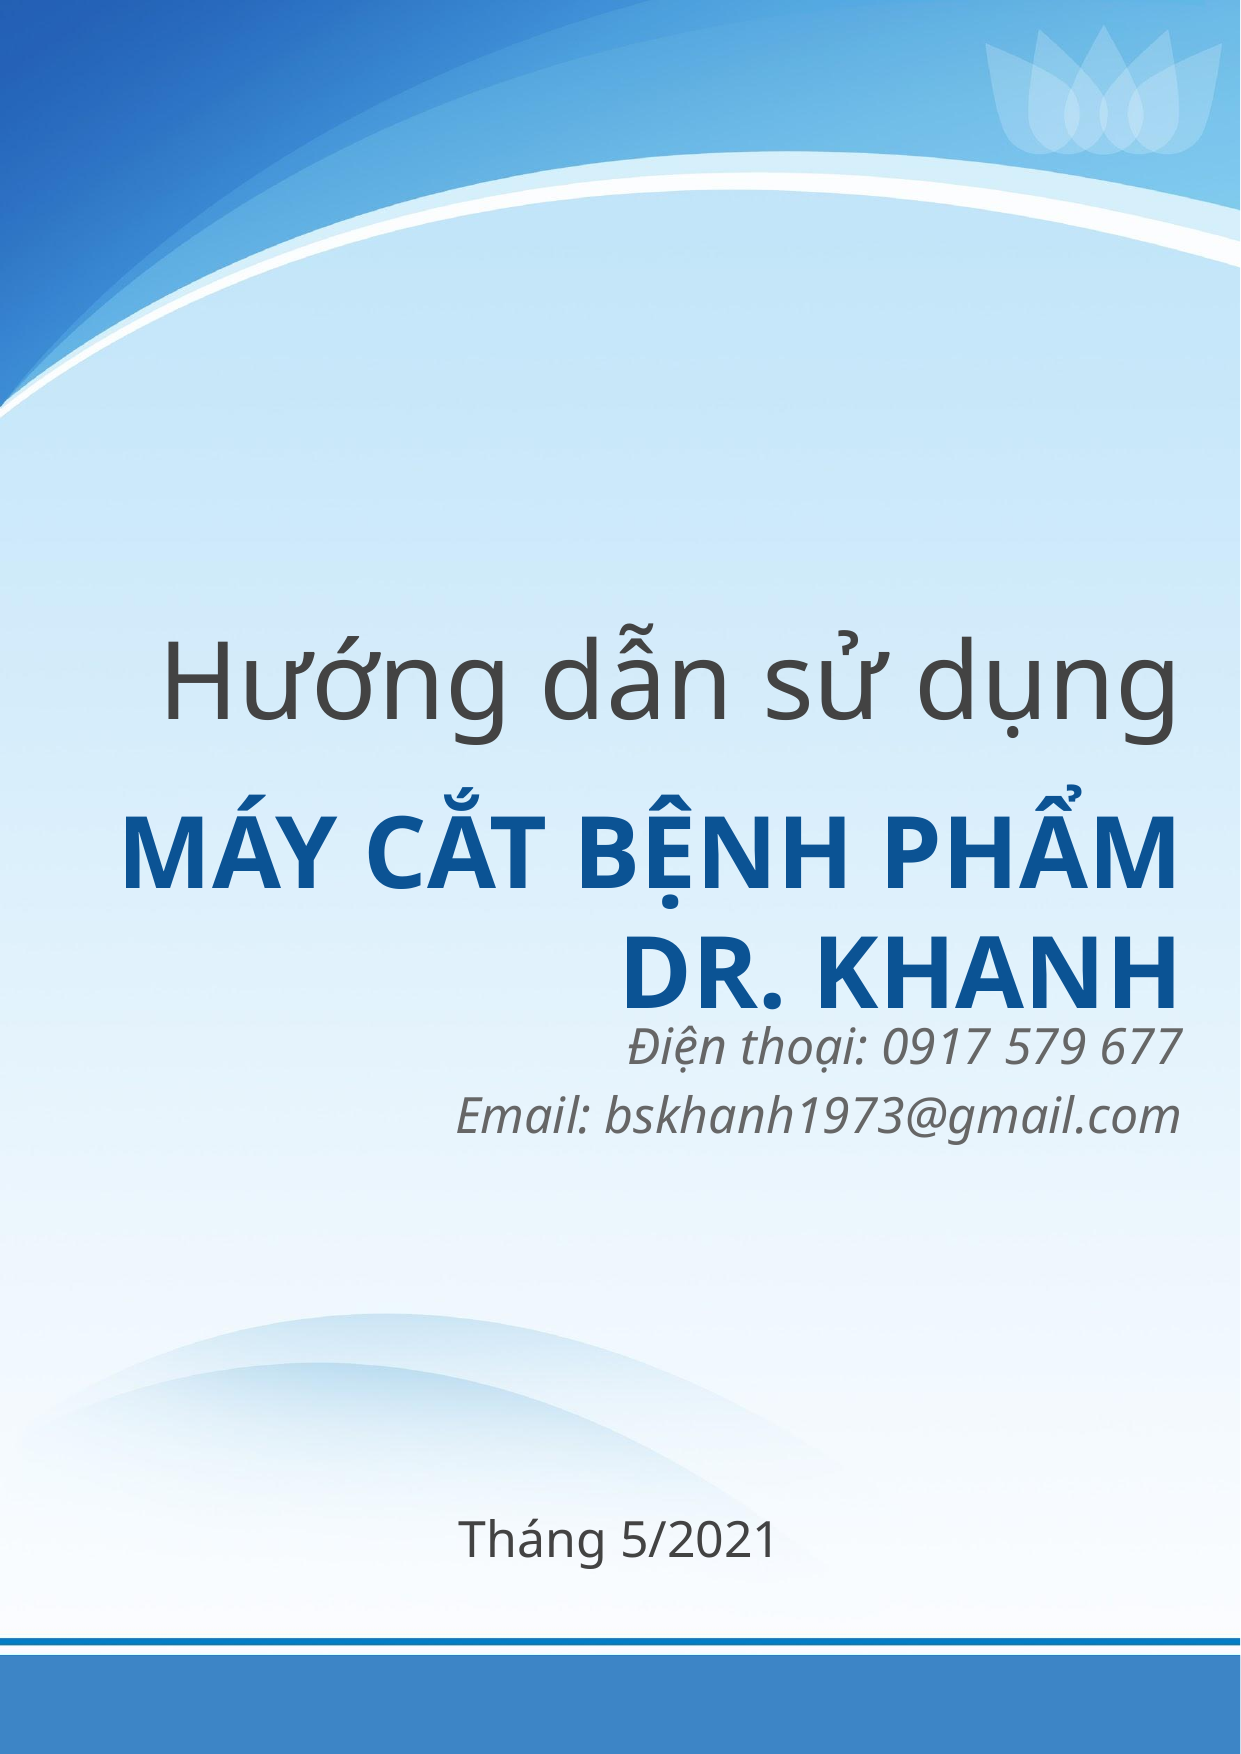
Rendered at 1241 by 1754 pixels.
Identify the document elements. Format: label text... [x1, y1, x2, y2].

text_box Tháng 5/2021 [190, 1473, 1050, 1602]
title Hướng dẫn sử dụng [42, 572, 1198, 757]
subtitle MÁY CẮT BỆNH PHẨM DR. KHANH [42, 801, 1198, 1017]
text_box [0, 1655, 1241, 1754]
picture [0, 0, 1241, 1655]
text_box Điện thoại: 0917 579 677 Email: bskhanh1973@gmail.com [291, 967, 1198, 1182]
